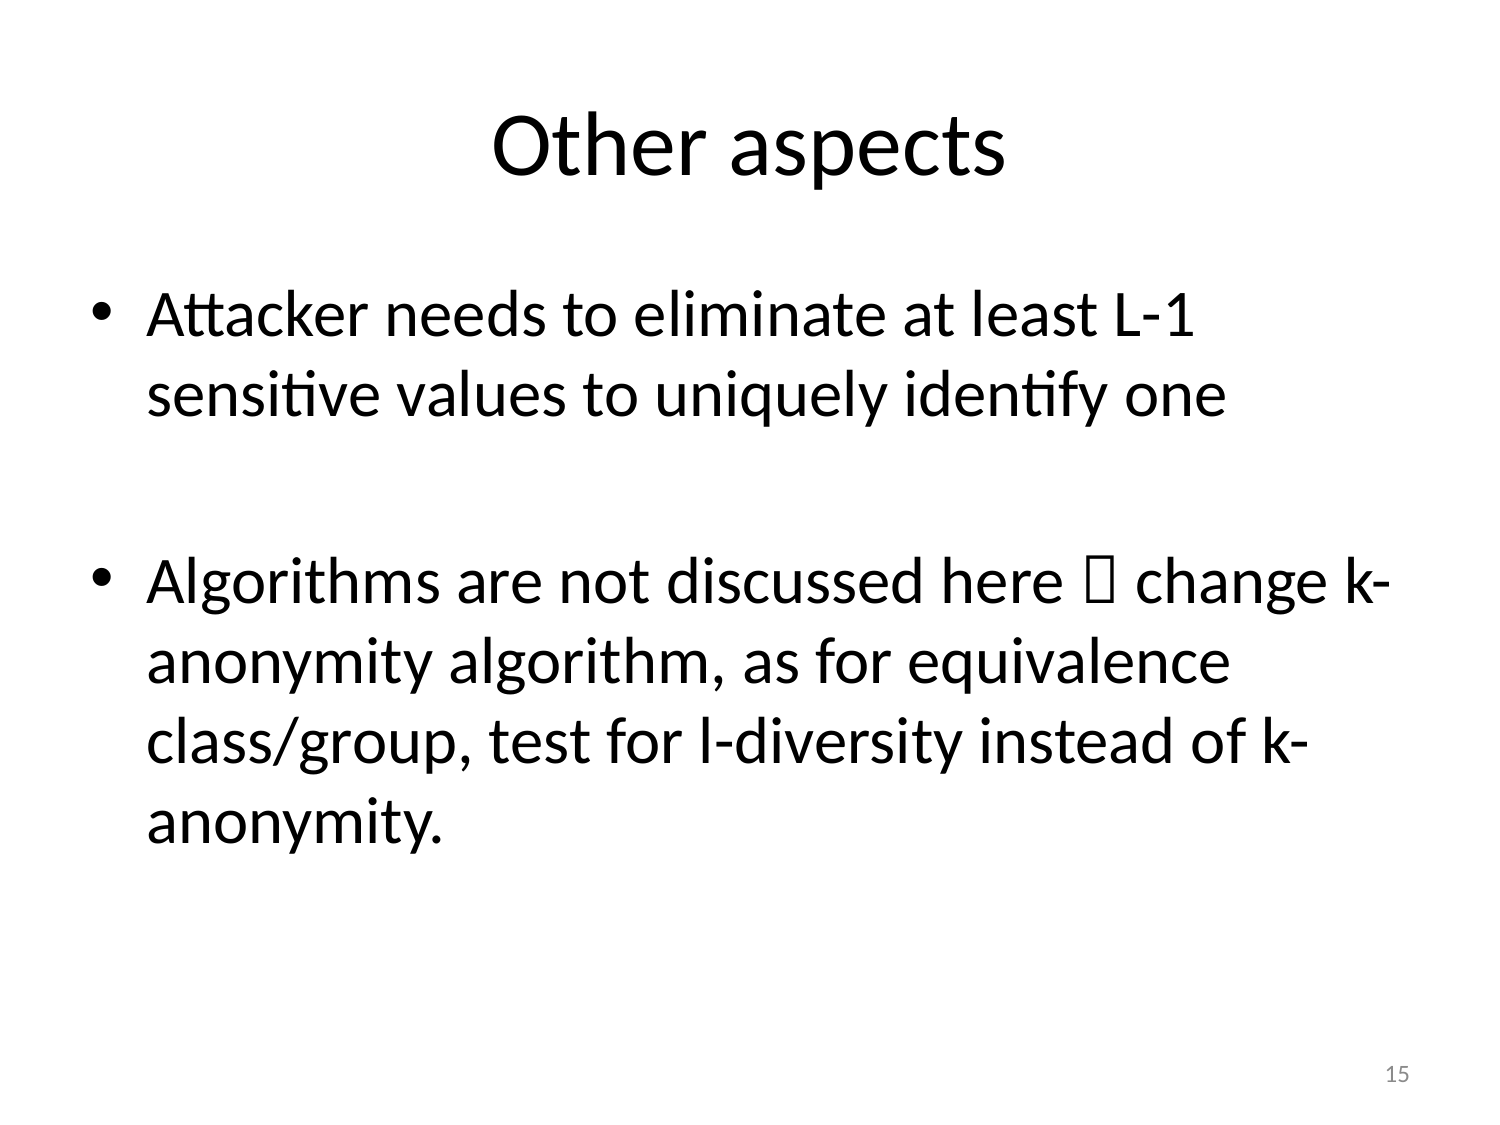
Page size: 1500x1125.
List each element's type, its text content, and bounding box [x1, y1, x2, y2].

slide_number 15 [1074, 1042, 1425, 1103]
list Attacker needs to eliminate at least L-1 sensitive values to uniquely identify one Algorithms are not discussed here  change k-anonymity algorithm, as for equivalence class/group, test for l-diversity instead of k-anonymity. [75, 262, 1425, 1005]
title Other aspects [75, 45, 1425, 233]
